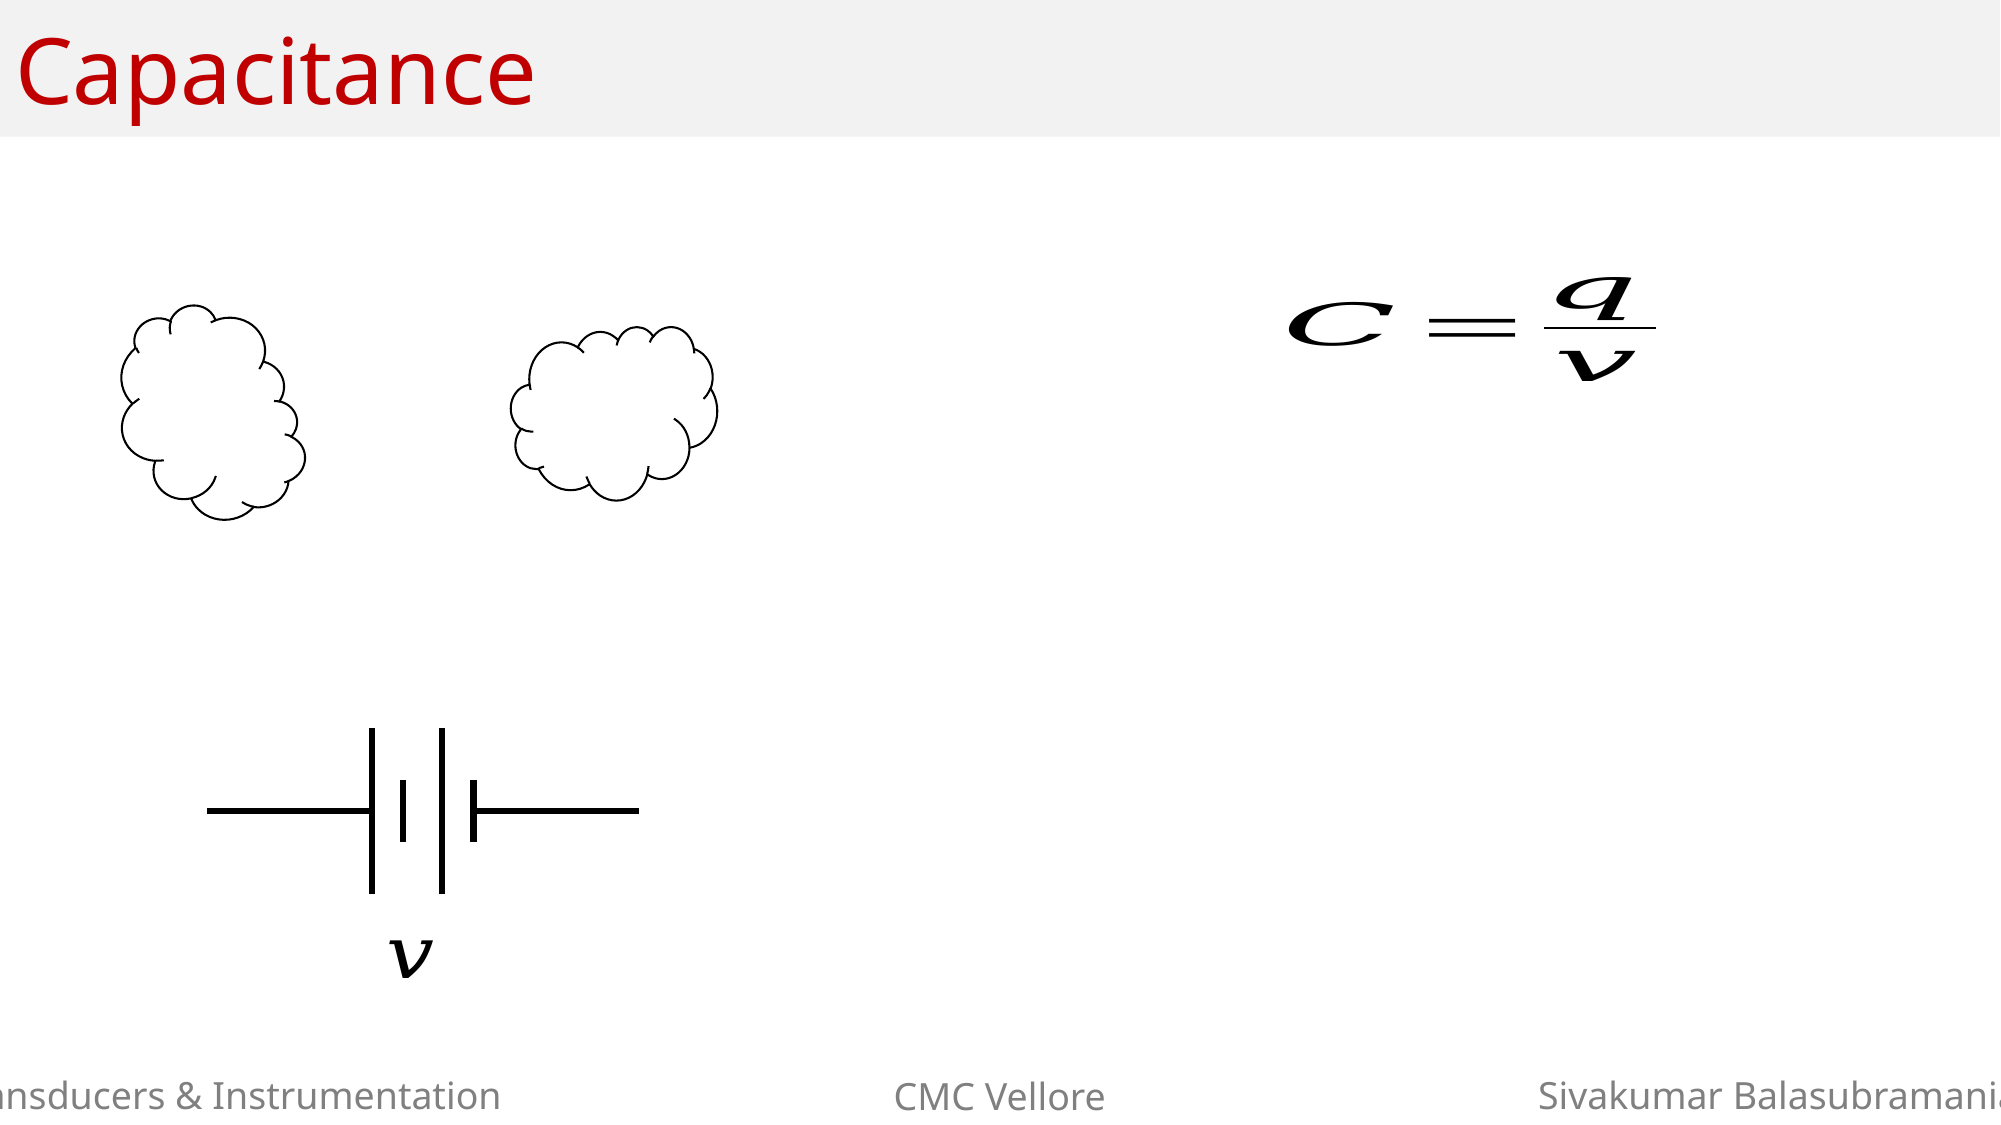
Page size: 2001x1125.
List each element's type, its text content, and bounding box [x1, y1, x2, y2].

title Capacitance [0, 0, 2000, 137]
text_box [207, 728, 640, 996]
text_box [509, 326, 719, 502]
text_box [120, 304, 307, 521]
